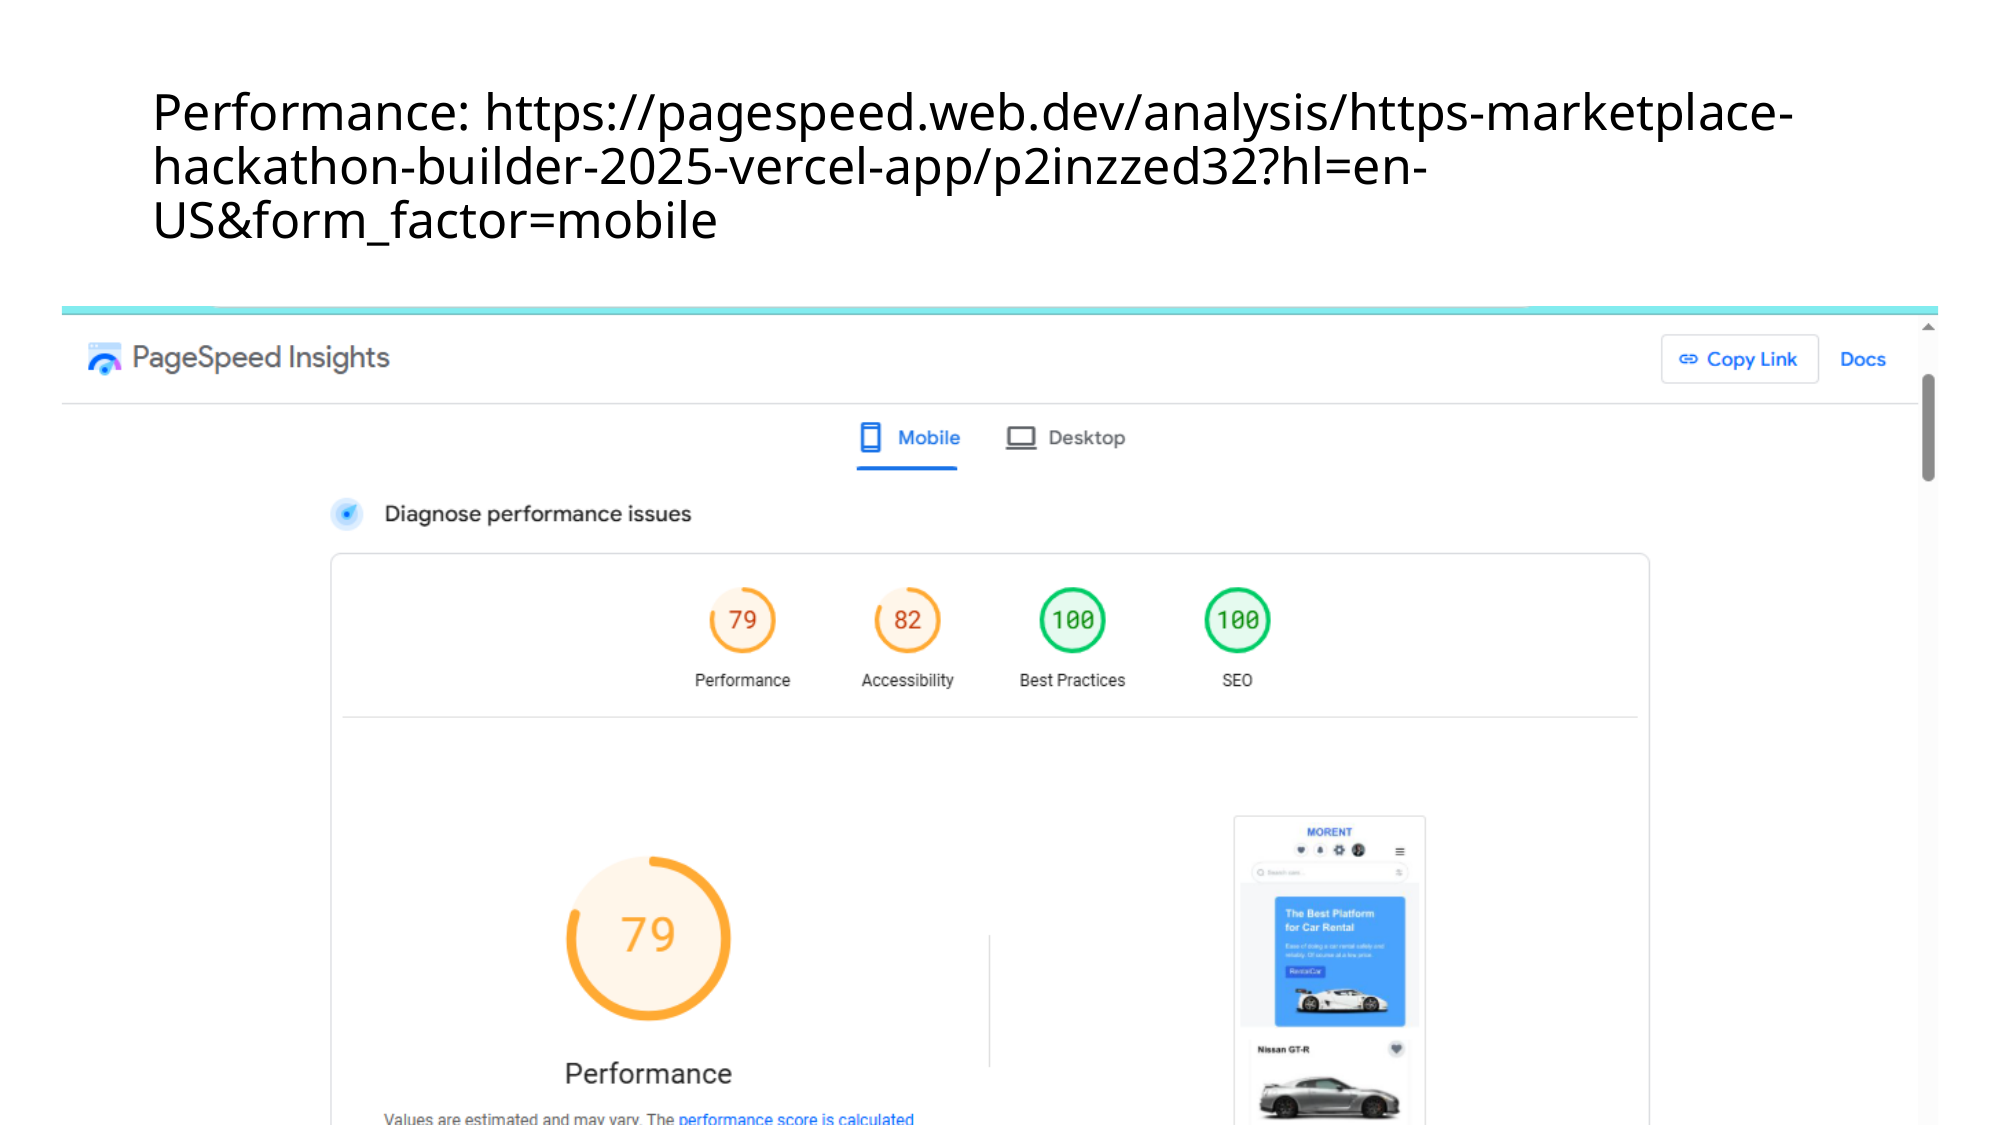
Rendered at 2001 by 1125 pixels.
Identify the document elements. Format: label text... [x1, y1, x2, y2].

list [61, 306, 1939, 1125]
title Performance: https://pagespeed.web.dev/analysis/https-marketplace-hackathon-builder-2025-vercel-app/p2inzzed32?hl=en-US&form_factor=mobile [137, 59, 1863, 278]
